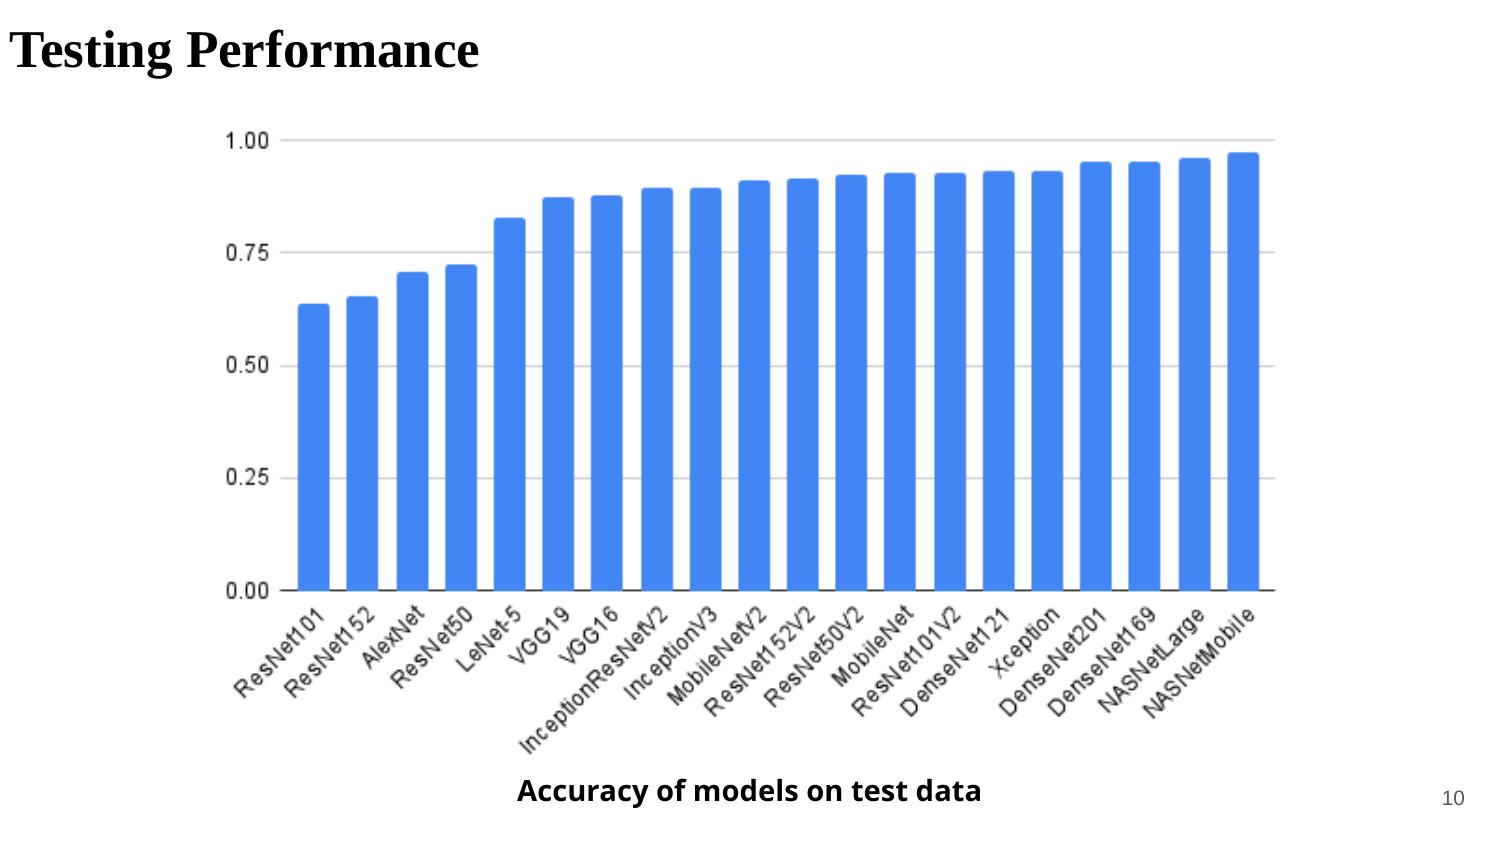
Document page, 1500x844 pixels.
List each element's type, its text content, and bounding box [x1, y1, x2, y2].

text_box Accuracy of models on test data [502, 794, 998, 815]
slide_number 10 [1389, 764, 1480, 830]
picture [190, 93, 1310, 786]
title Testing Performance [0, 0, 1393, 94]
